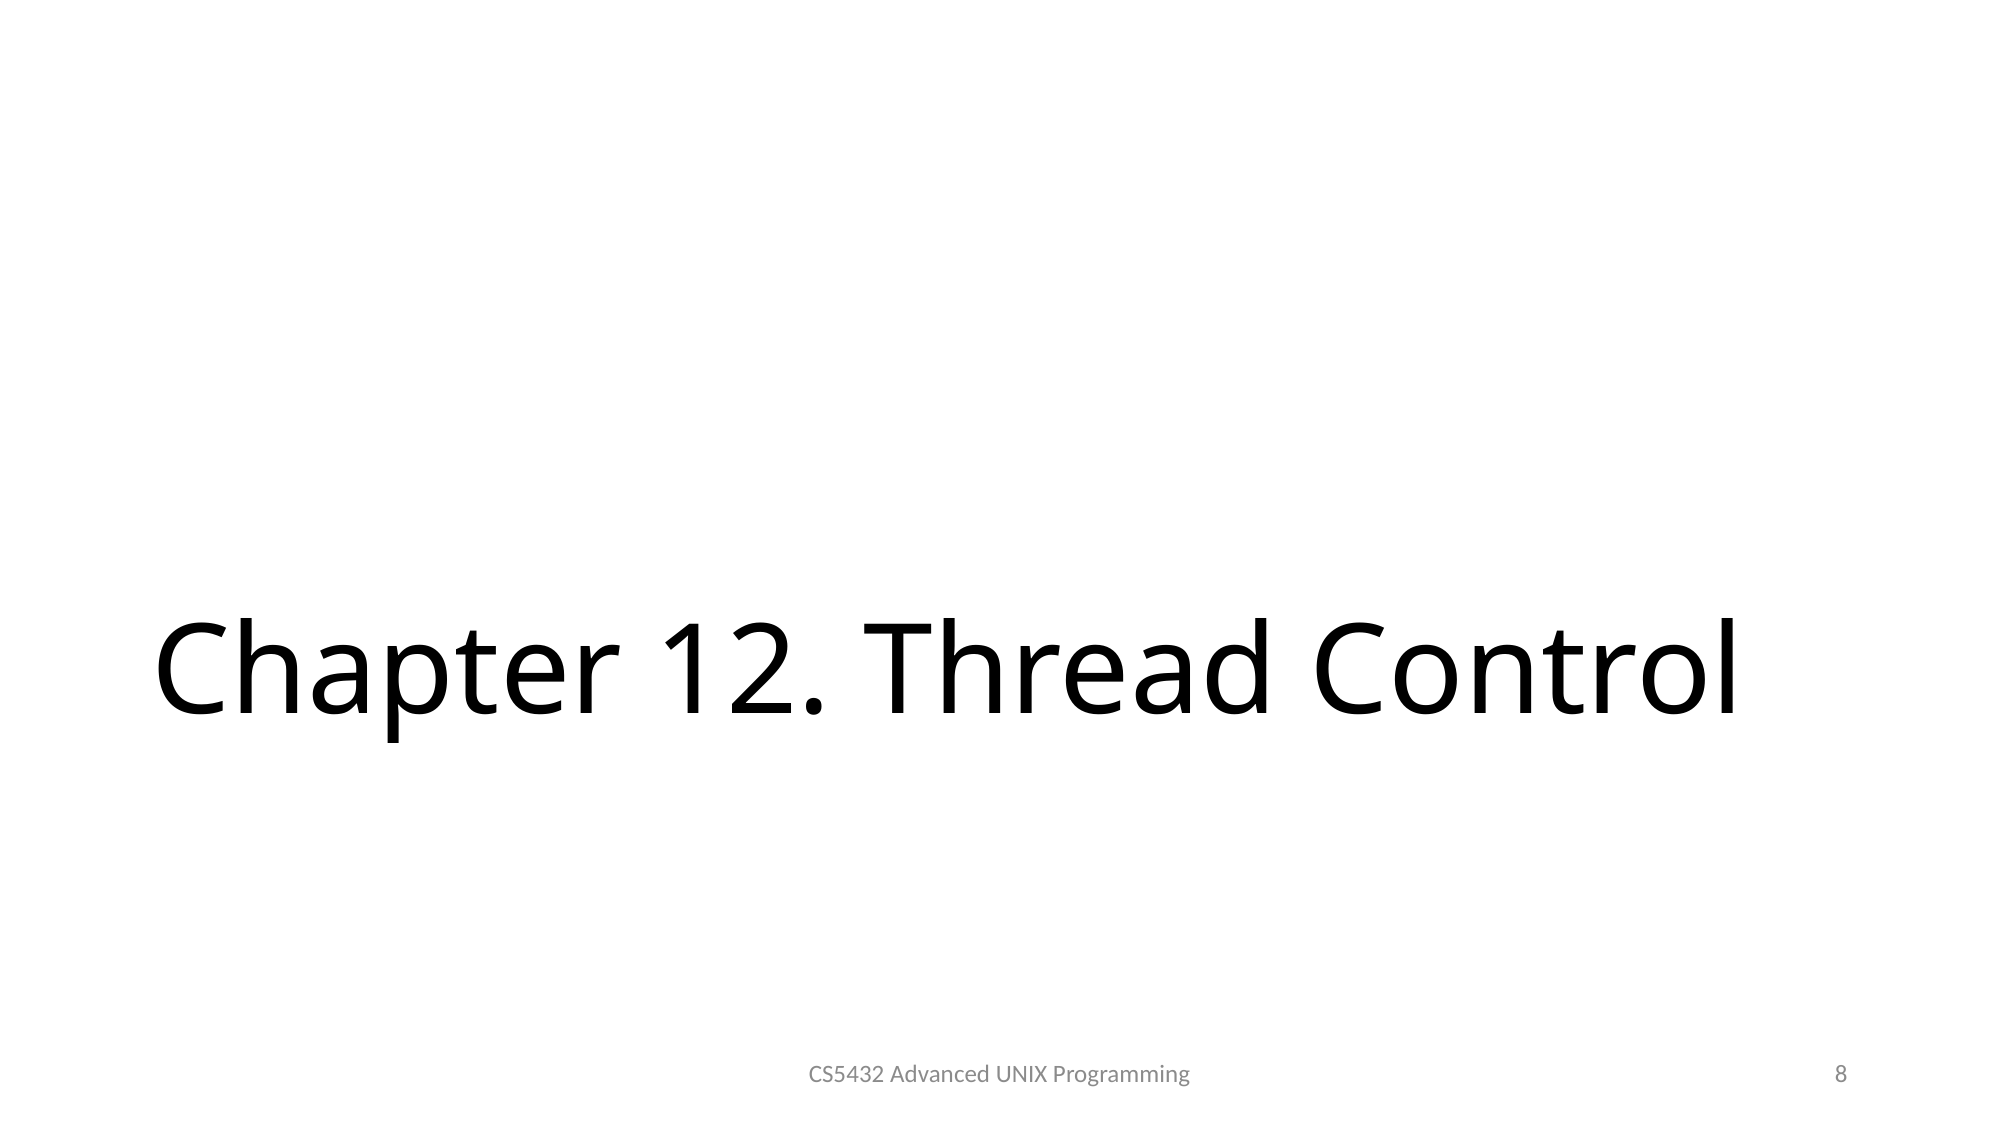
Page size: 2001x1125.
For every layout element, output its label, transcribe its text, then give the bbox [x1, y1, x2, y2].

title Chapter 12. Thread Control [136, 280, 1862, 749]
slide_number 8 [1412, 1042, 1863, 1103]
footer CS5432 Advanced UNIX Programming [662, 1042, 1338, 1103]
